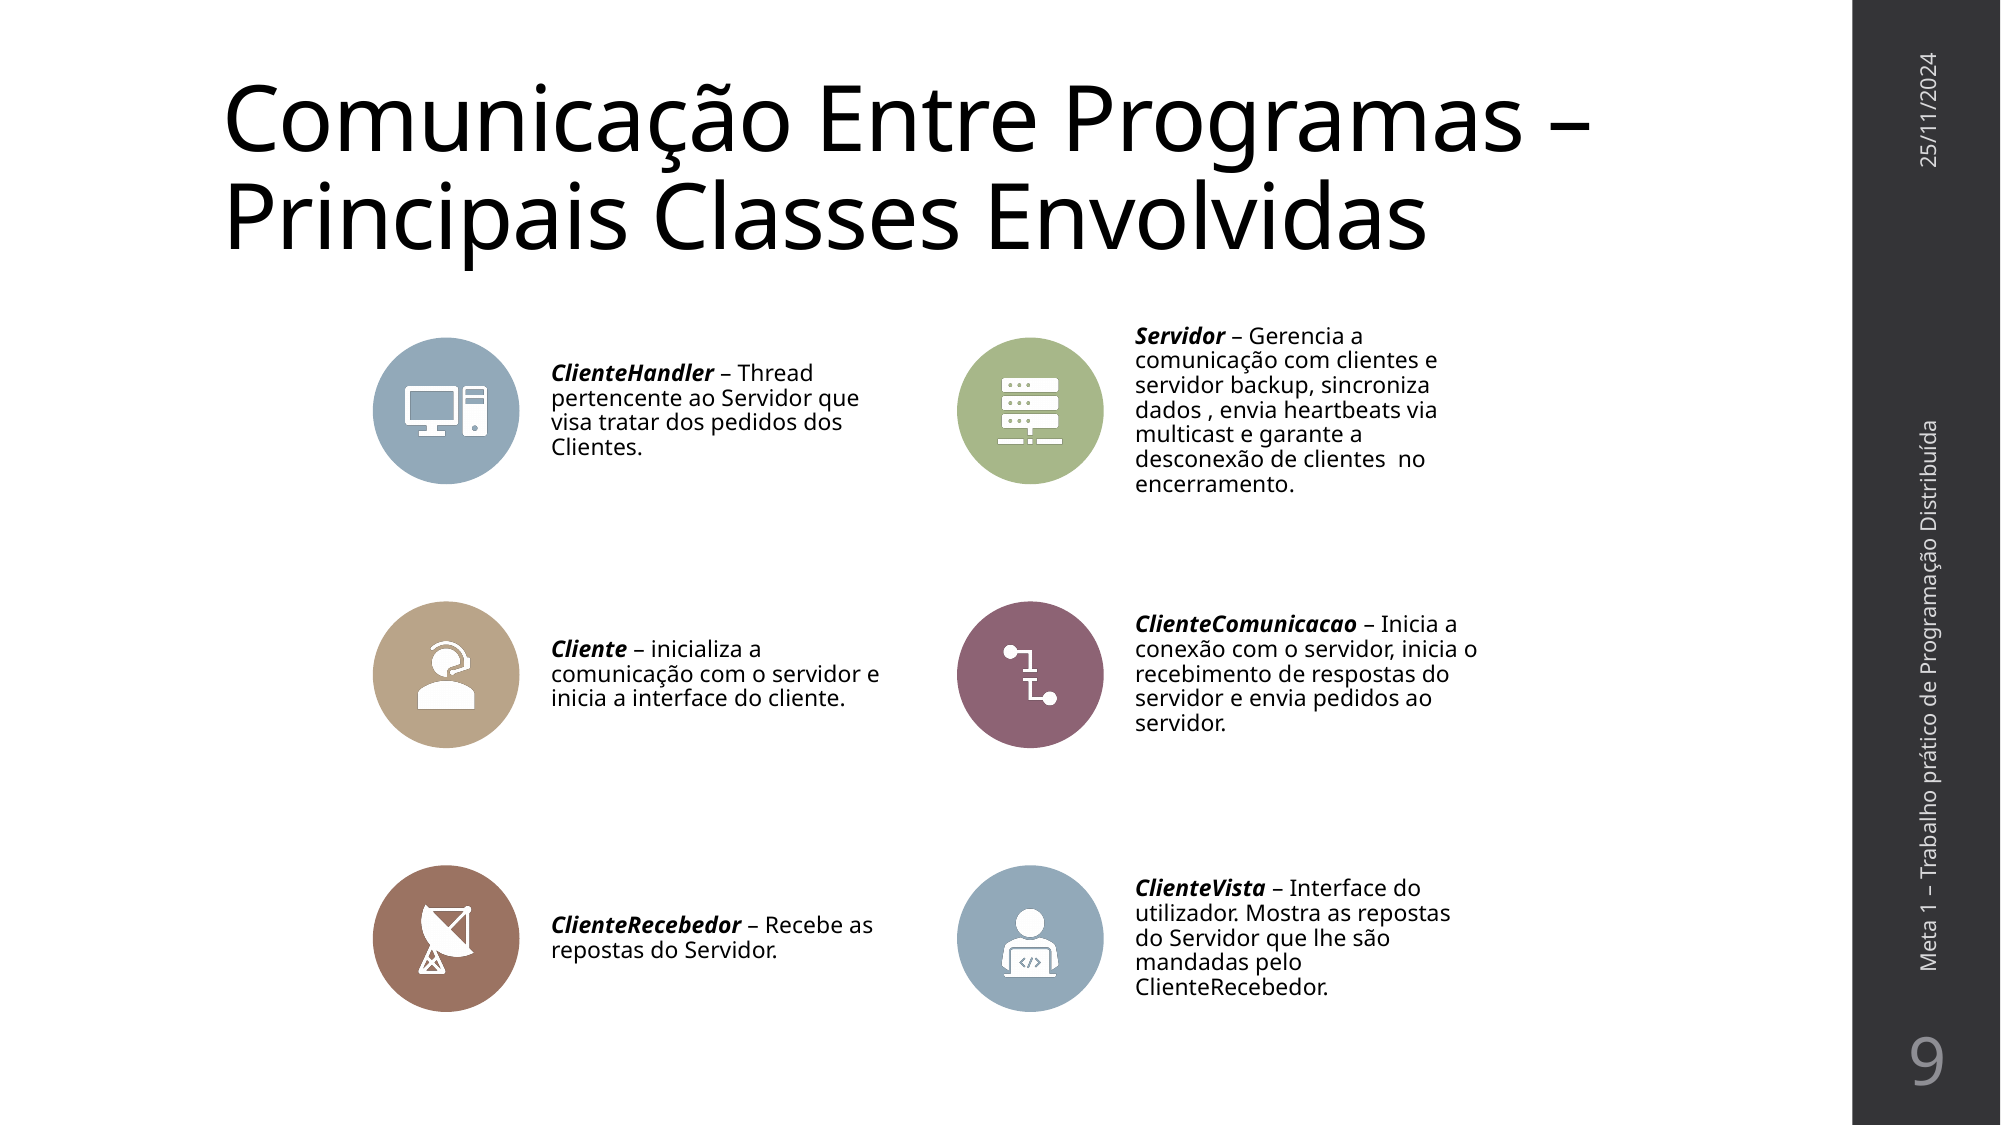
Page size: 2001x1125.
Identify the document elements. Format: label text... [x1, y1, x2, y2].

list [206, 329, 1648, 1020]
title Comunicação Entre Programas – Principais Classes Envolvidas [206, 60, 1797, 278]
footer Meta 1 – Trabalho prático de Programação Distribuída [1897, 400, 1958, 988]
slide_number 9 [1852, 1012, 2000, 1110]
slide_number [1897, 37, 1958, 351]
